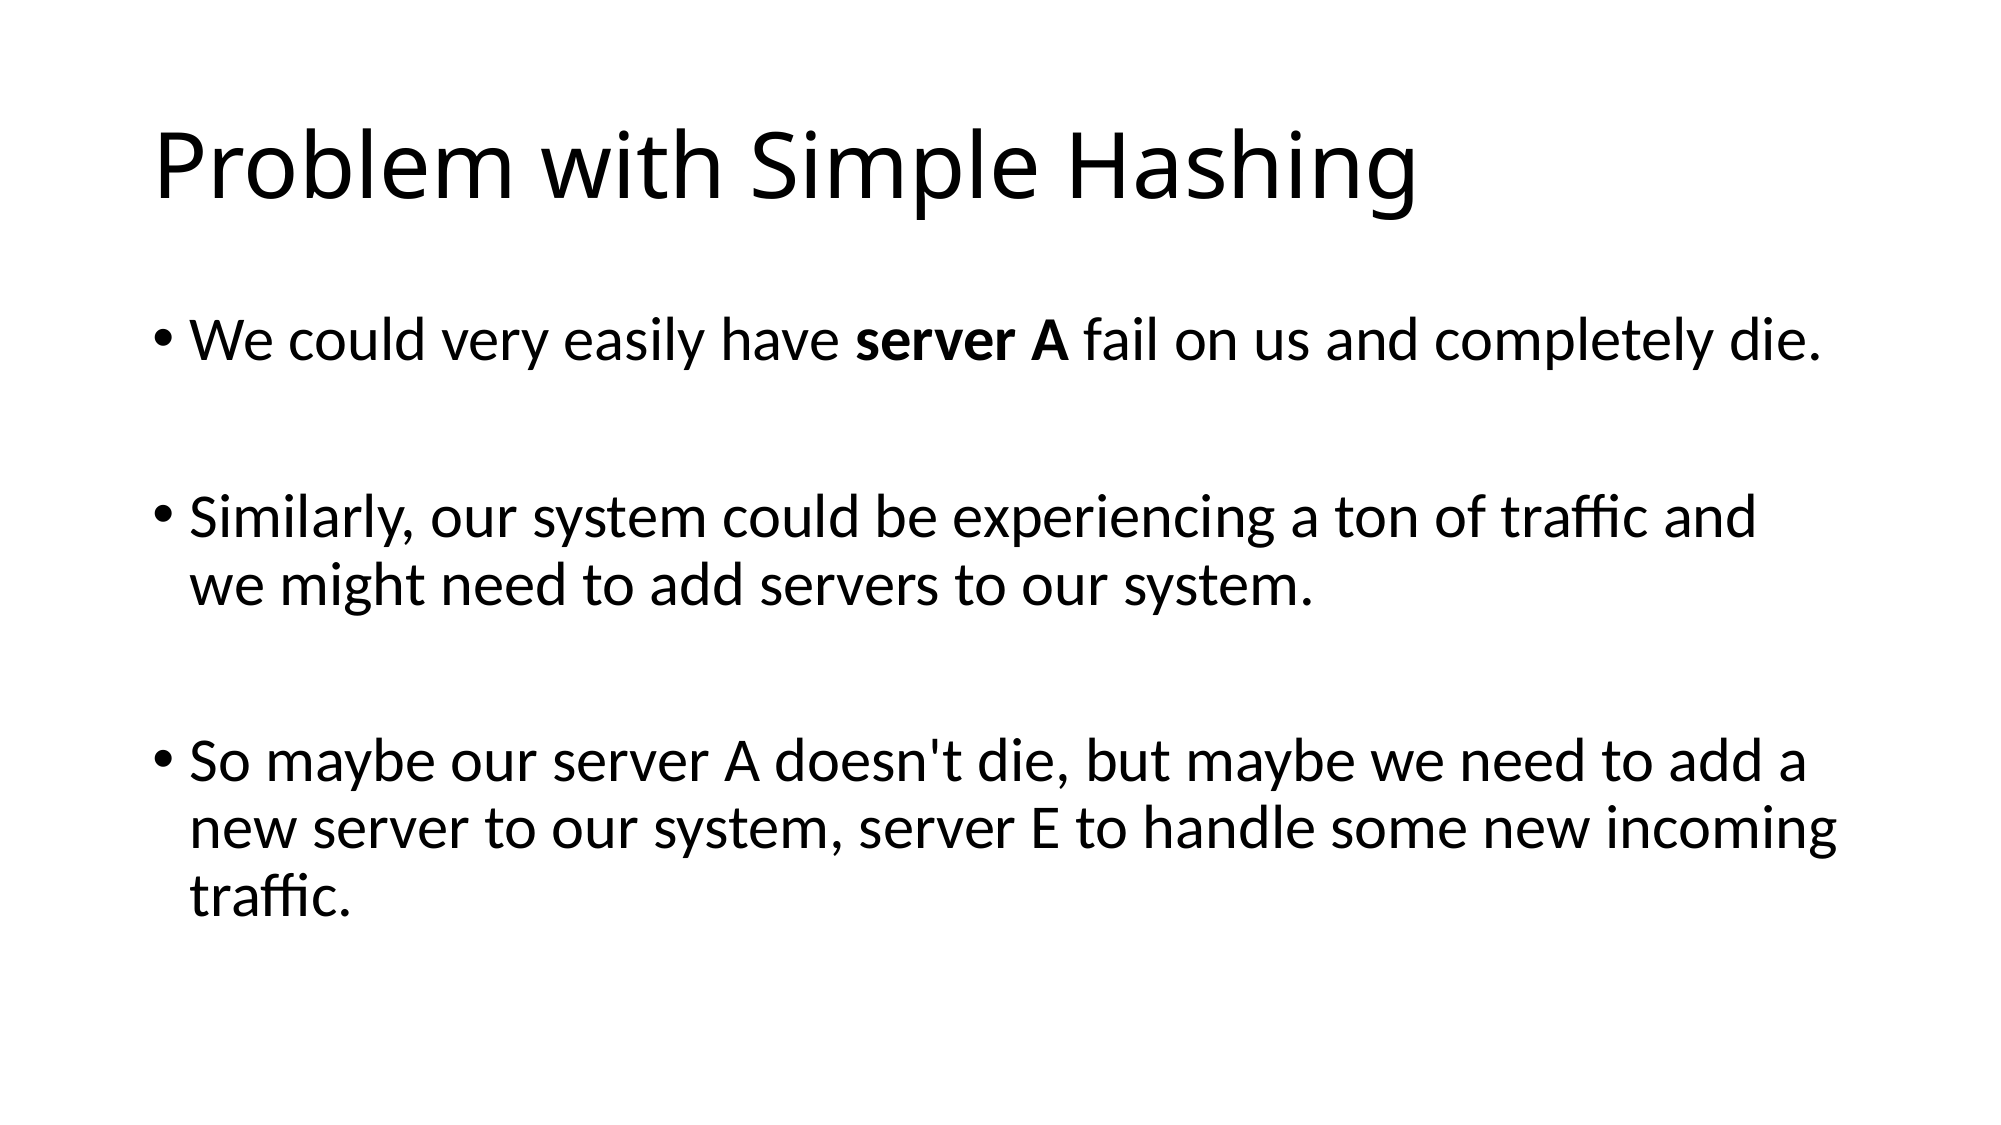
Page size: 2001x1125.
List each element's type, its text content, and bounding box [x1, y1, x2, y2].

list We could very easily have server A fail on us and completely die. Similarly, our system could be experiencing a ton of traffic and we might need to add servers to our system. So maybe our server A doesn't die, but maybe we need to add a new server to our system, server E to handle some new incoming traffic. [137, 299, 1863, 1014]
title Problem with Simple Hashing [137, 59, 1863, 278]
